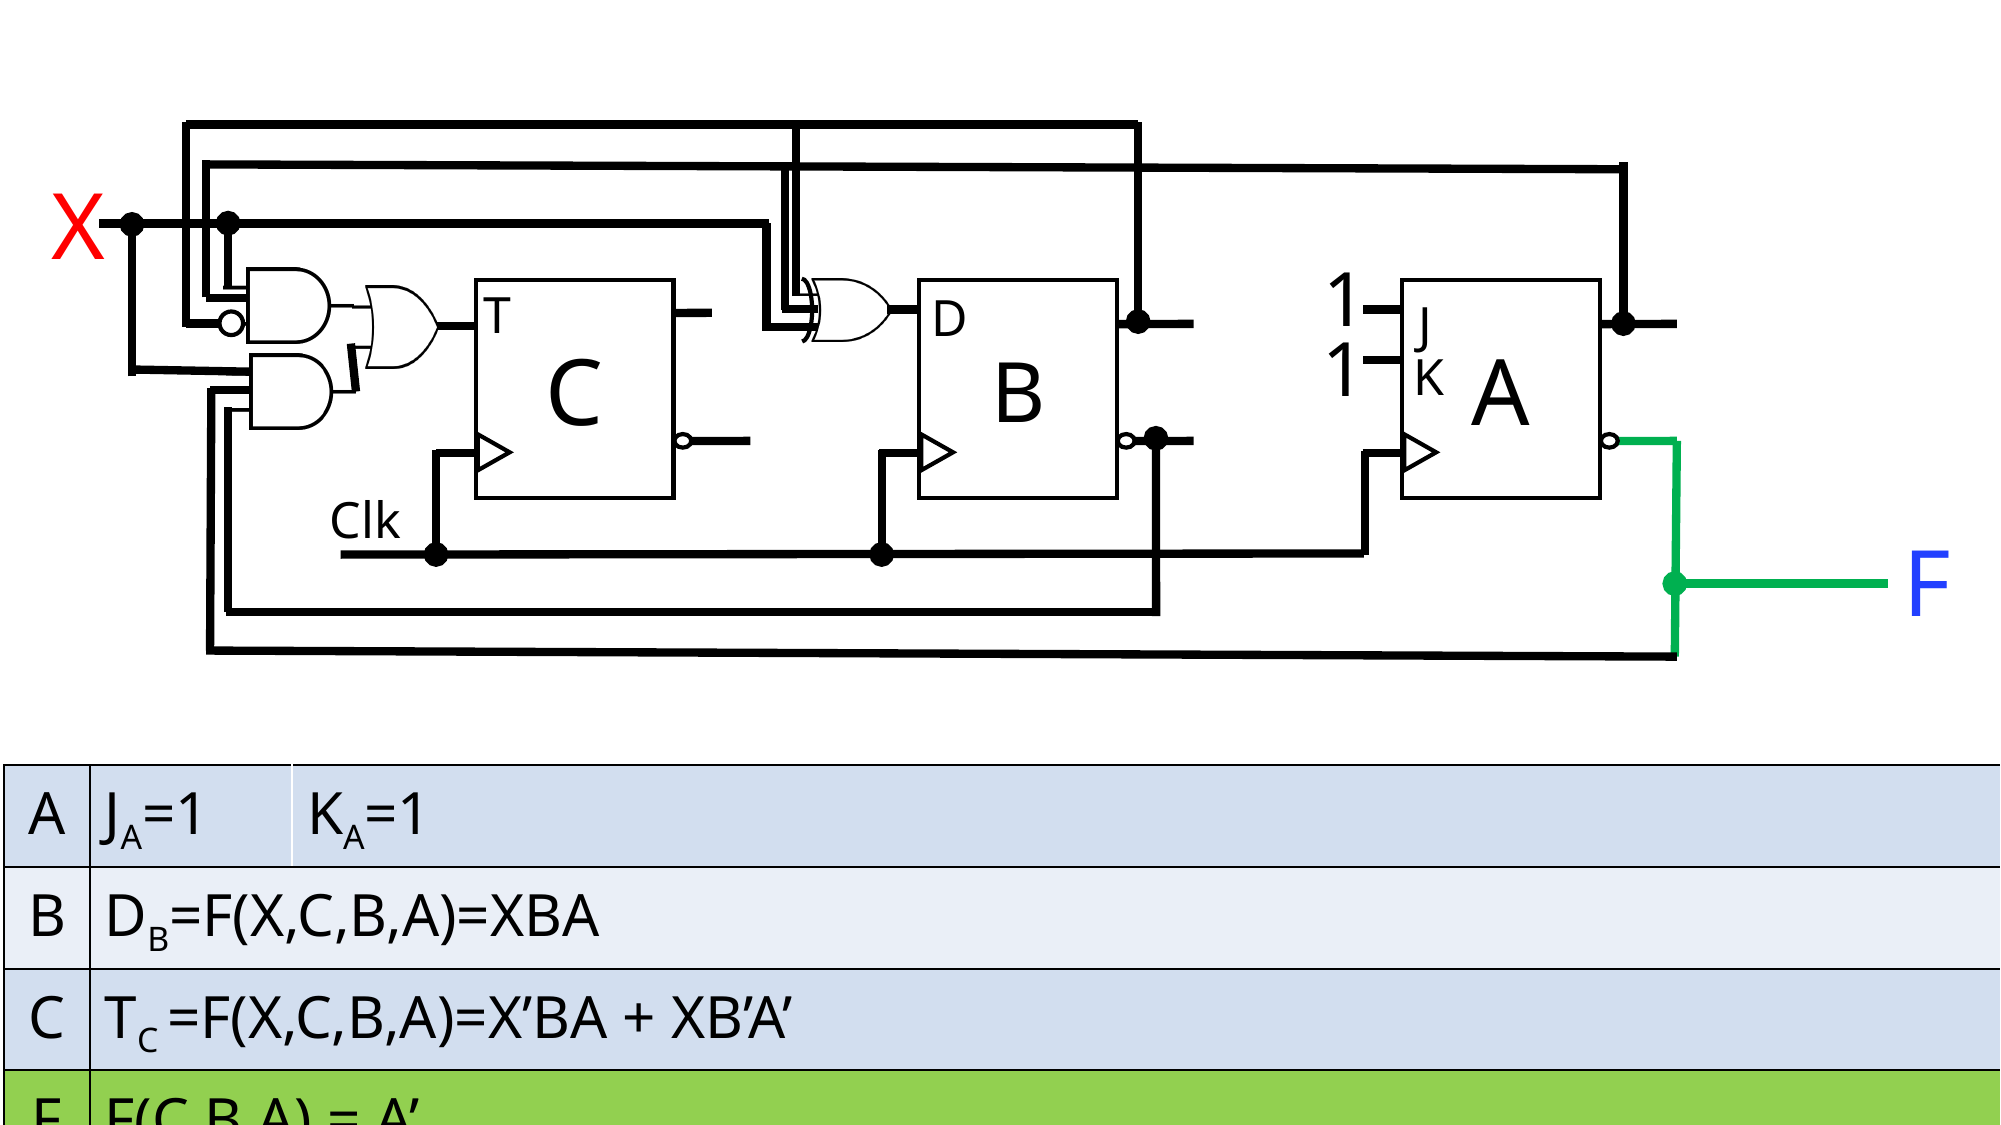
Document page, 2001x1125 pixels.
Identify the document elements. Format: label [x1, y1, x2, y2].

text_box [1889, 516, 1967, 642]
picture [223, 267, 457, 430]
text_box [36, 121, 1888, 657]
text_box [226, 406, 1152, 612]
